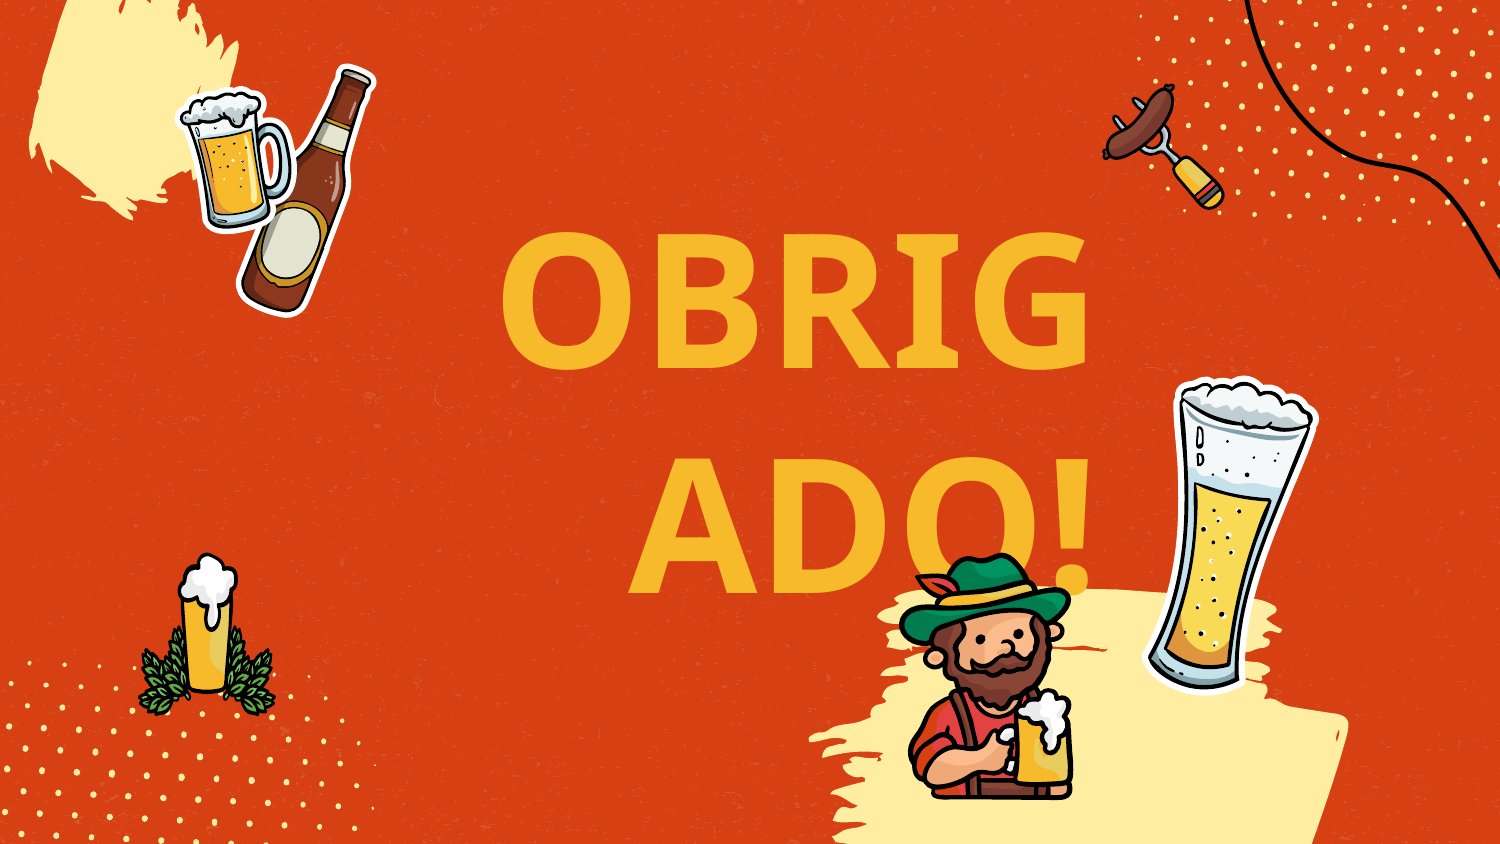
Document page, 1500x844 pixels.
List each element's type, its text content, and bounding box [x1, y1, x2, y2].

title OBRIGADO! [354, 319, 1115, 494]
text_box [897, 552, 1074, 801]
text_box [136, 552, 277, 717]
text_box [186, 91, 290, 226]
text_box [1153, 379, 1290, 692]
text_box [1101, 83, 1228, 211]
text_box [279, 63, 345, 317]
